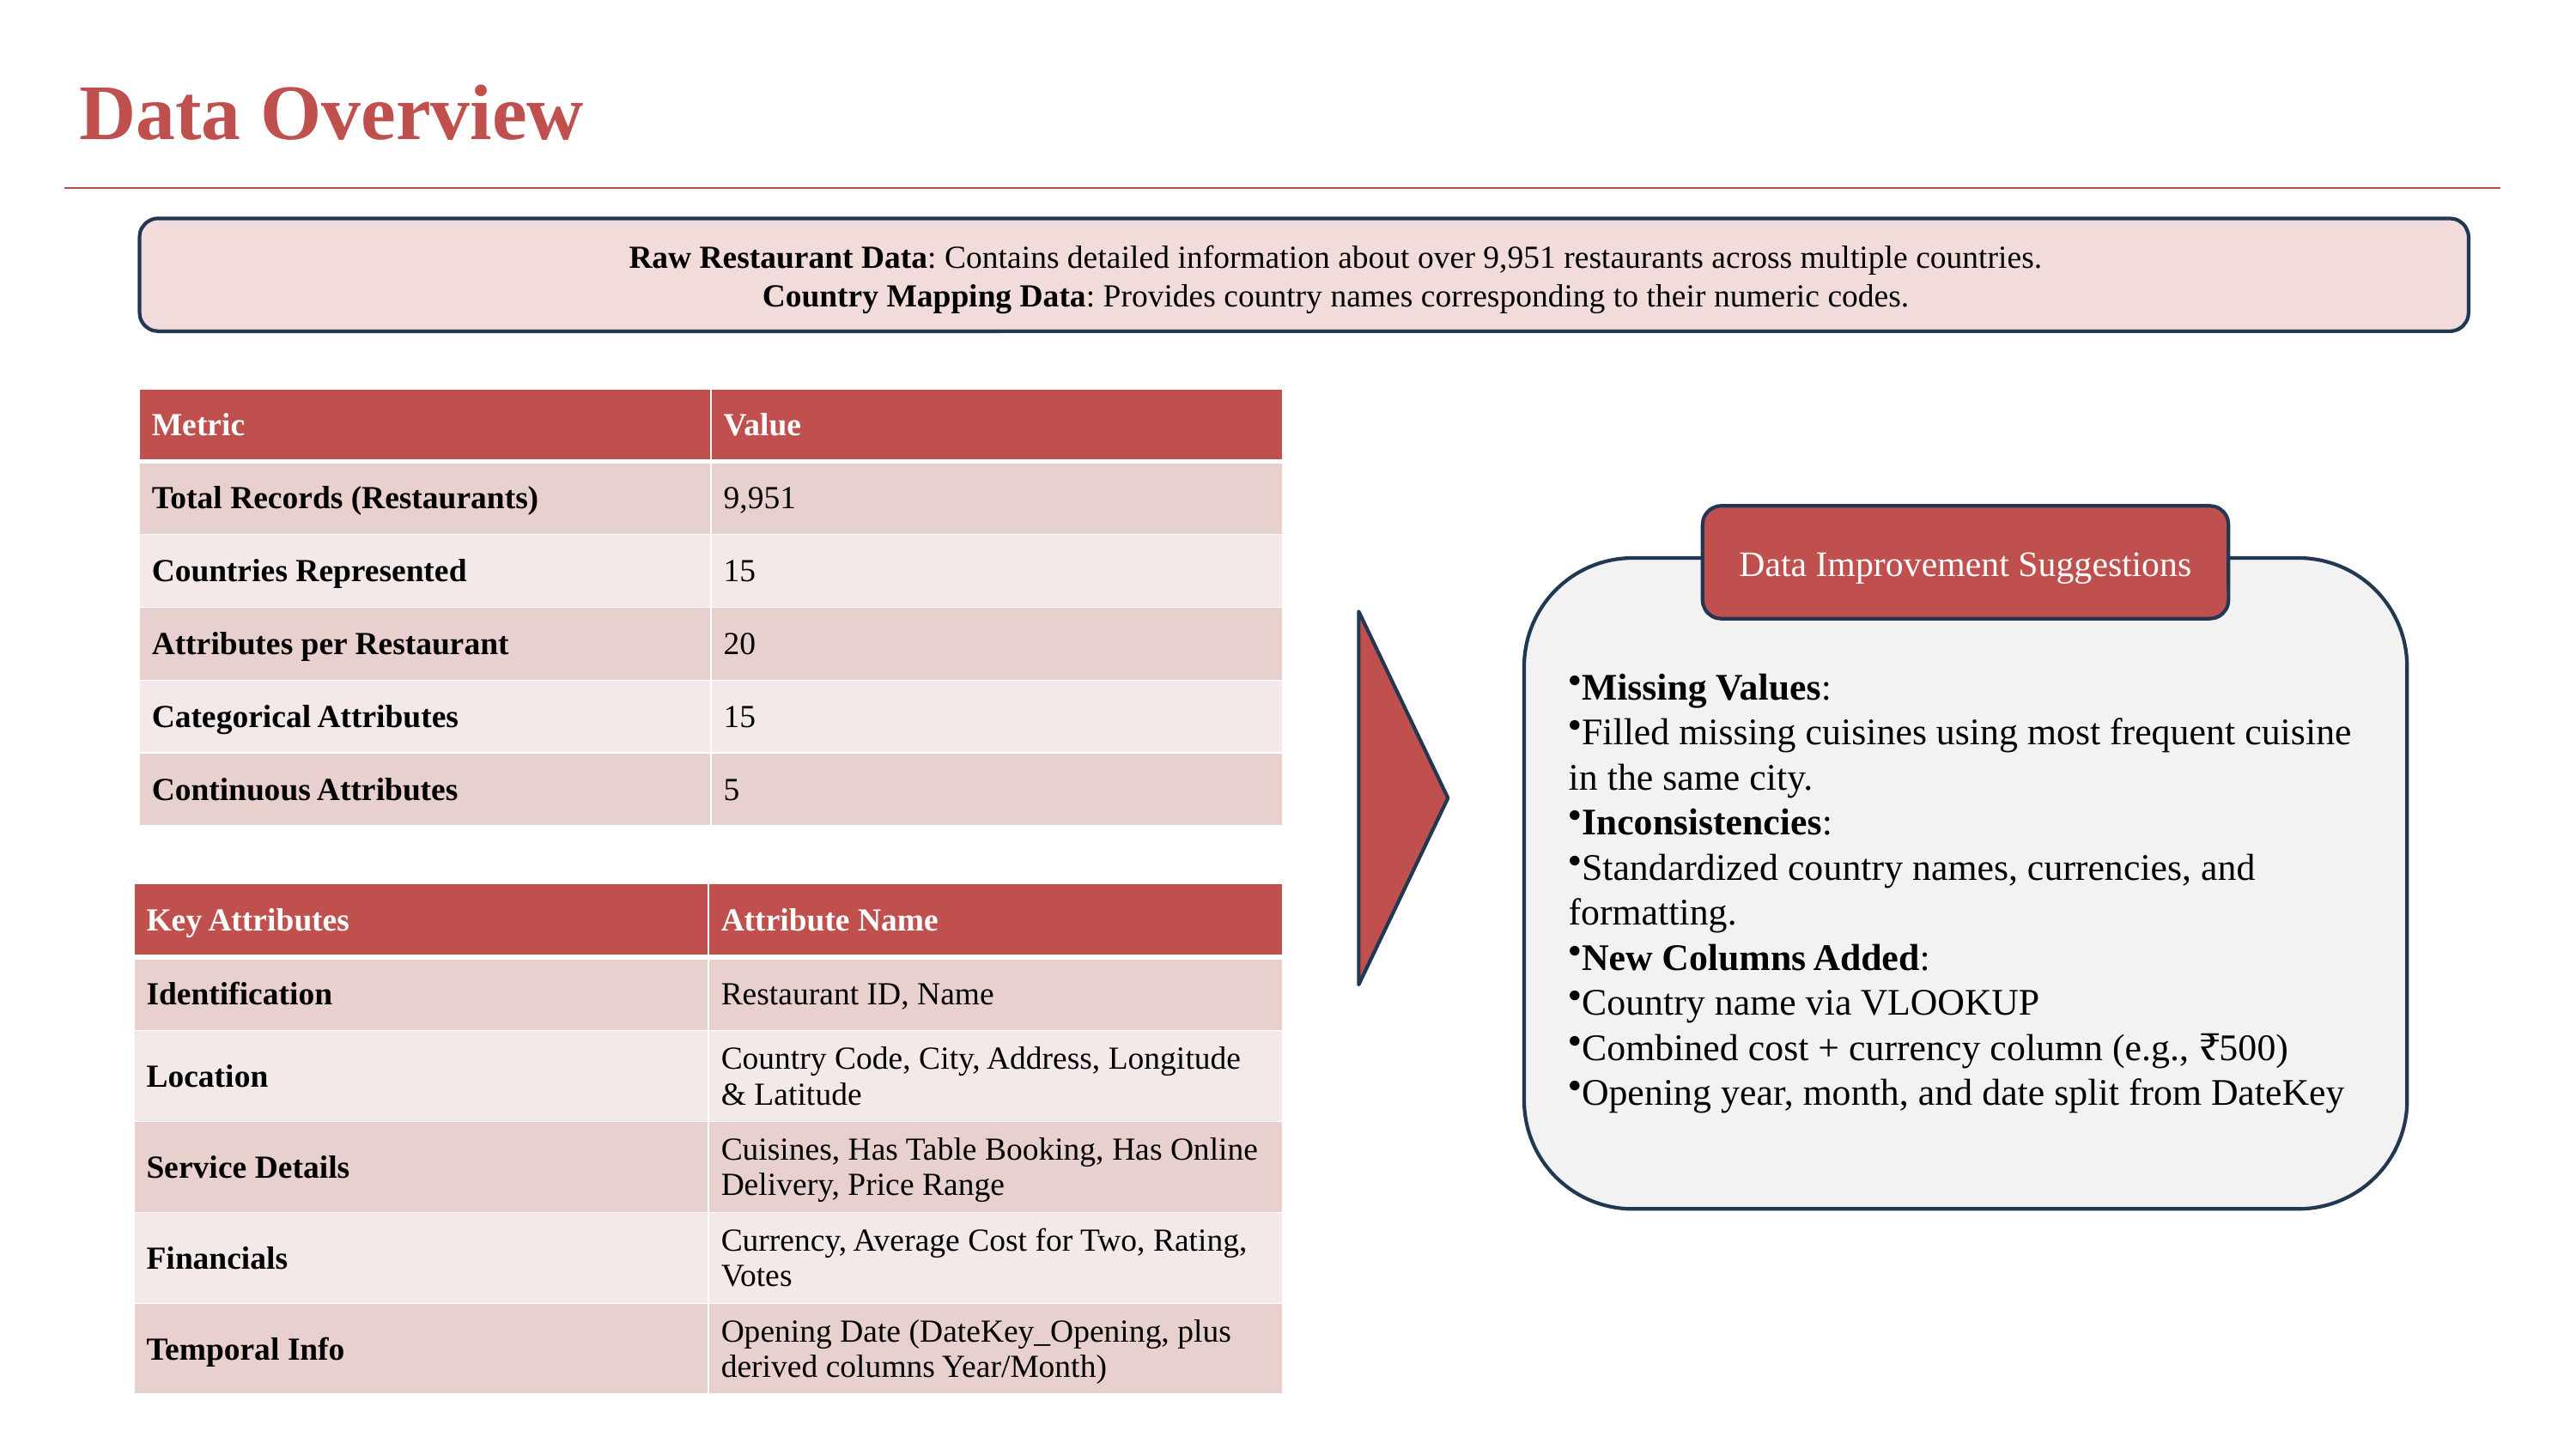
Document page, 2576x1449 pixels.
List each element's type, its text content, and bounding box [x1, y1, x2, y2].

table_header Attribute Name [709, 884, 1282, 955]
table_cell Countries Represented [140, 535, 710, 607]
table_header Value [712, 390, 1282, 459]
table_header Metric [140, 390, 710, 459]
table_cell Currency, Average Cost for Two, Rating, Votes [709, 1213, 1282, 1303]
text_box Data Improvement Suggestions [1700, 504, 2231, 621]
table_cell Financials [135, 1213, 708, 1303]
table_cell Opening Date (DateKey_Opening, plus derived columns Year/Month) [709, 1304, 1282, 1393]
table_cell 15 [712, 681, 1282, 752]
table_cell 15 [712, 535, 1282, 607]
table_cell 20 [712, 608, 1282, 680]
text_box [1357, 609, 1450, 987]
text_box Data Overview [66, 53, 2375, 161]
table_cell Restaurant ID, Name [709, 960, 1282, 1030]
table_cell Total Records (Restaurants) [140, 464, 710, 534]
table_cell Cuisines, Has Table Booking, Has Online Delivery, Price Range [709, 1122, 1282, 1212]
table_cell 9,951 [712, 464, 1282, 534]
table_cell Temporal Info [135, 1304, 708, 1393]
table_cell Location [135, 1031, 708, 1121]
text_box Missing Values: Filled missing cuisines using most frequent cuisine in the same city. Inconsistencies: Standardized country names, currencies, and formatting. New Columns Added: Country name via VLOOKUP Combined cost + currency column (e.g., ₹500) Opening year, month, and date split from DateKey [1522, 555, 2409, 1211]
table_cell Attributes per Restaurant [140, 608, 710, 680]
table_cell Country Code, City, Address, Longitude & Latitude [709, 1031, 1282, 1121]
table_cell Identification [135, 960, 708, 1030]
table_cell Service Details [135, 1122, 708, 1212]
table_cell Continuous Attributes [140, 754, 710, 825]
table_header Key Attributes [135, 884, 708, 955]
text_box Raw Restaurant Data: Contains detailed information about over 9,951 restaurants across multiple countries. Country Mapping Data: Provides country names corresponding to their numeric codes. [137, 216, 2471, 334]
table_cell Categorical Attributes [140, 681, 710, 752]
table_cell 5 [712, 754, 1282, 825]
